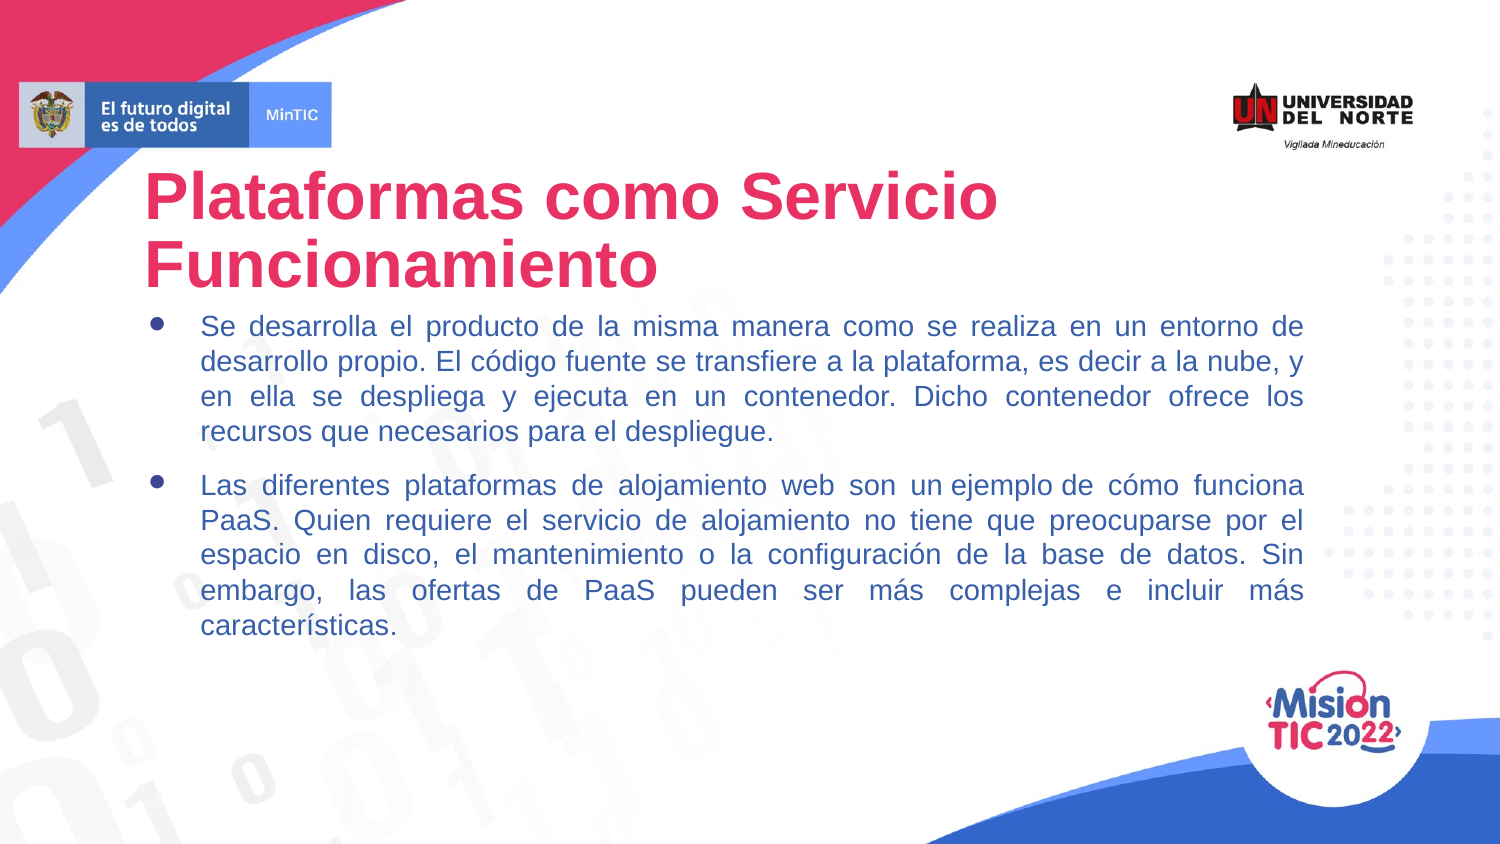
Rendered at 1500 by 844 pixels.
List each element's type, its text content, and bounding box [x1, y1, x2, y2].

text_box Plataformas como Servicio Funcionamiento [133, 150, 1371, 307]
picture [0, 0, 1500, 844]
text_box Se desarrolla el producto de la misma manera como se realiza en un entorno de desarrollo propio. El código fuente se transfiere a la plataforma, es decir a la nube, y en ella se despliega y ejecuta en un contenedor. Dicho contenedor ofrece los recursos que necesarios para el despliegue. Las diferentes plataformas de alojamiento web son un ejemplo de cómo funciona PaaS. Quien requiere el servicio de alojamiento no tiene que preocuparse por el espacio en disco, el mantenimiento o la configuración de la base de datos. Sin embargo, las ofertas de PaaS pueden ser más complejas e incluir más características. [125, 301, 1306, 784]
